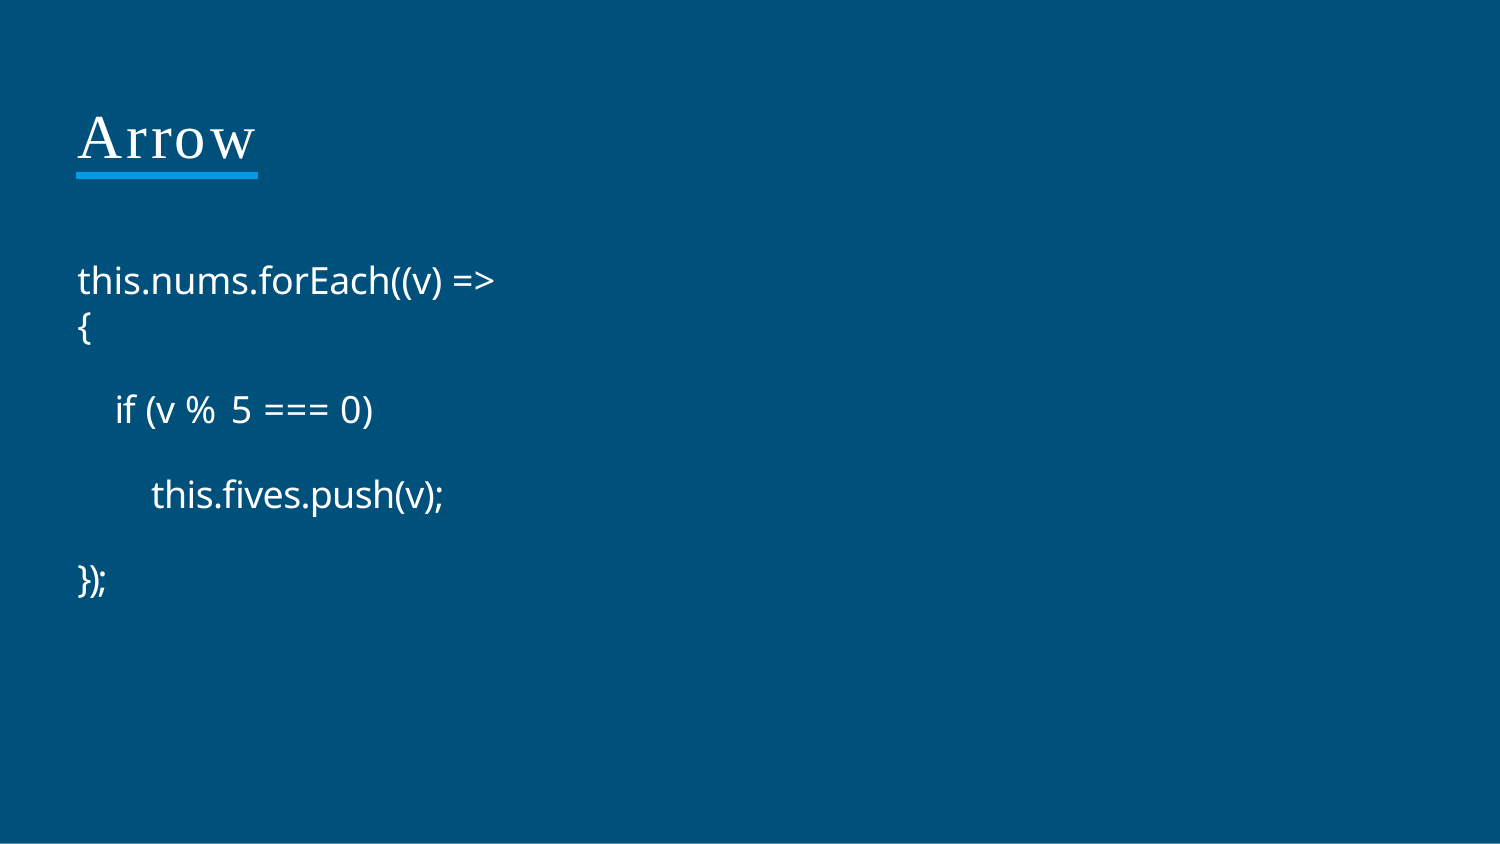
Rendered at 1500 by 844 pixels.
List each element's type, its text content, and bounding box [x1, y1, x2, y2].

title Arrow [75, 94, 264, 237]
text_box this.nums.forEach((v) => { if (v % 5 === 0) this.ﬁves.push(v); }); [75, 254, 511, 601]
